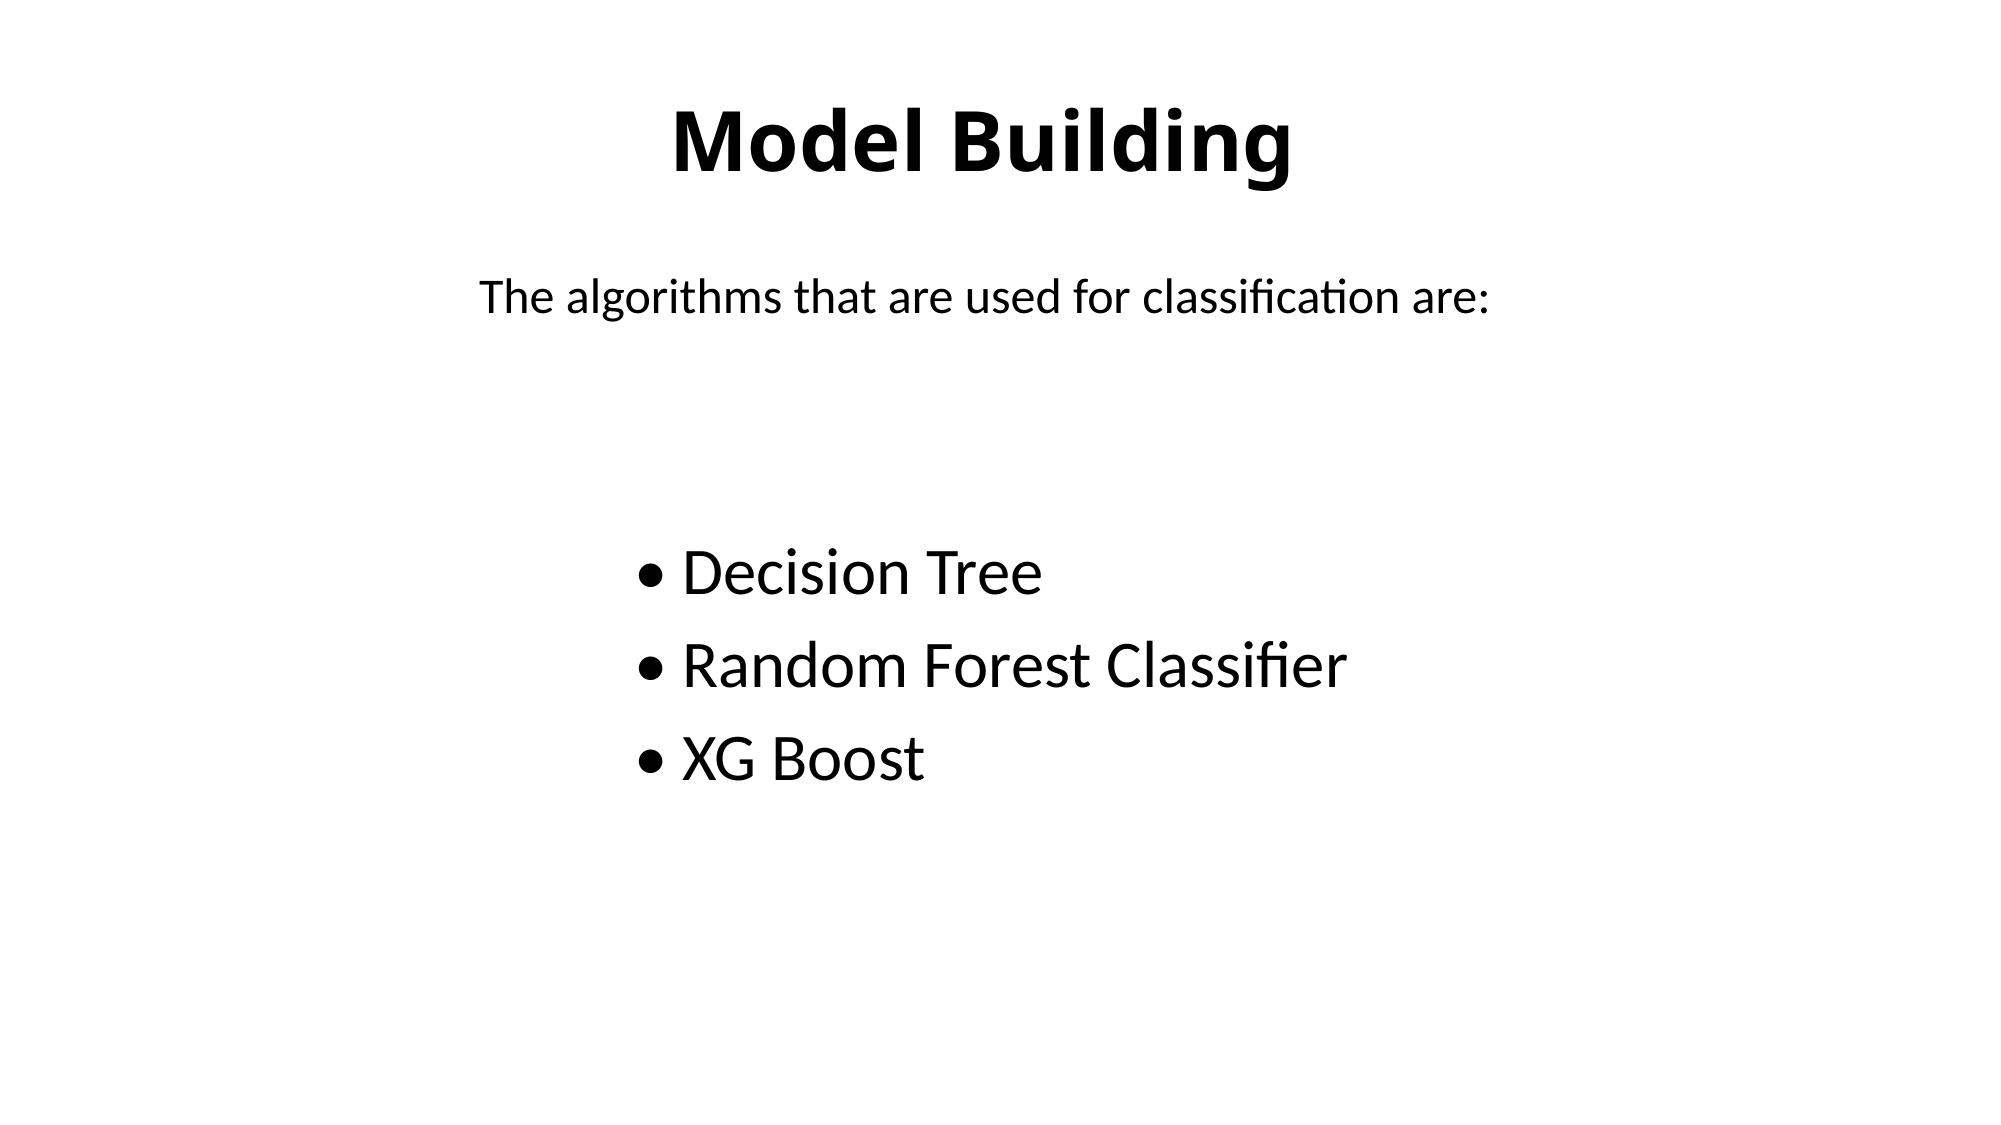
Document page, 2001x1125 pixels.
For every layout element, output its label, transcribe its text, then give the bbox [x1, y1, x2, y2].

text_box • Decision Tree • Random Forest Classifier • XG Boost [619, 428, 1483, 803]
title Model Building [350, 53, 1615, 197]
subtitle The algorithms that are used for classification are: [240, 262, 1741, 376]
